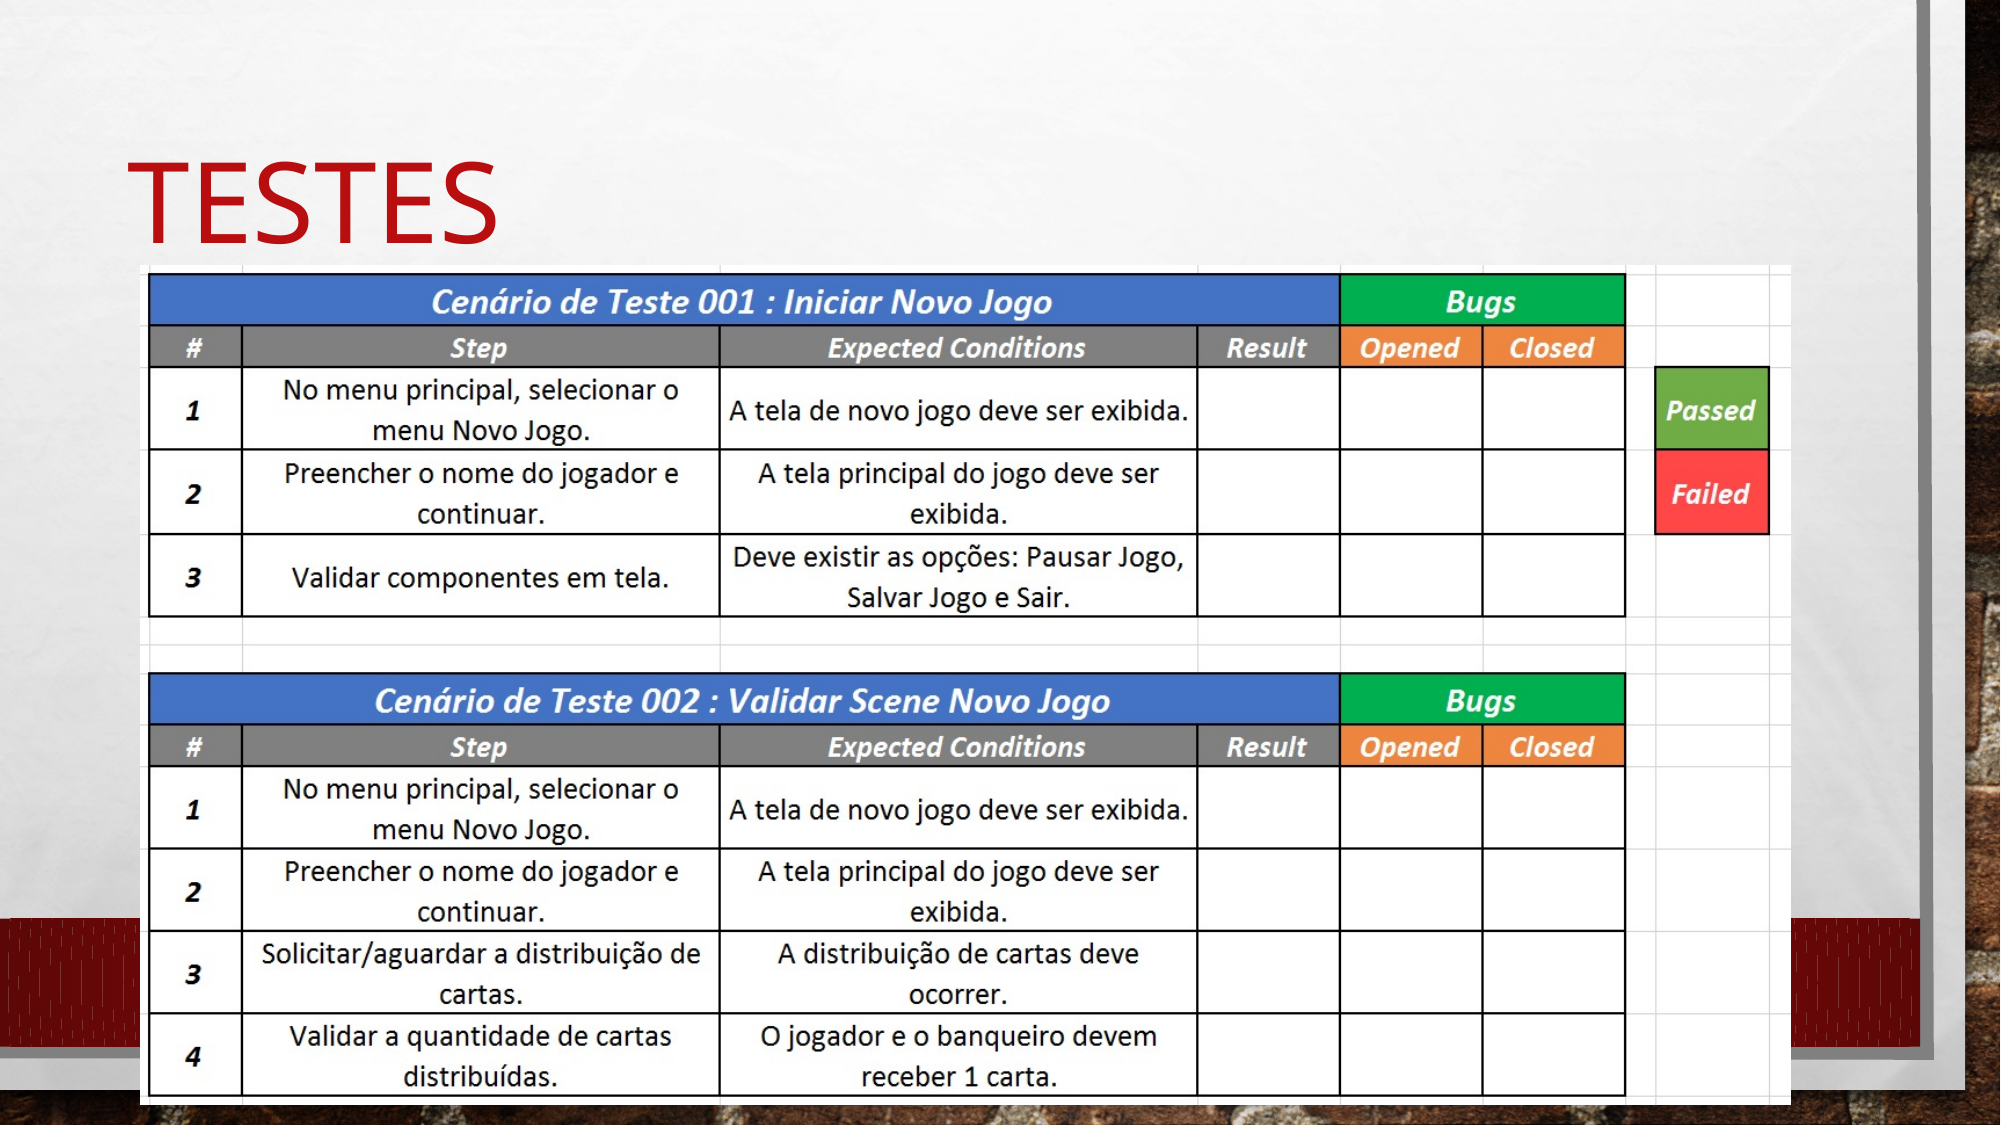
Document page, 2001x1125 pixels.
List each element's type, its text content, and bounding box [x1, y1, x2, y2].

picture [0, 0, 2000, 1125]
title testes [112, 112, 1818, 302]
